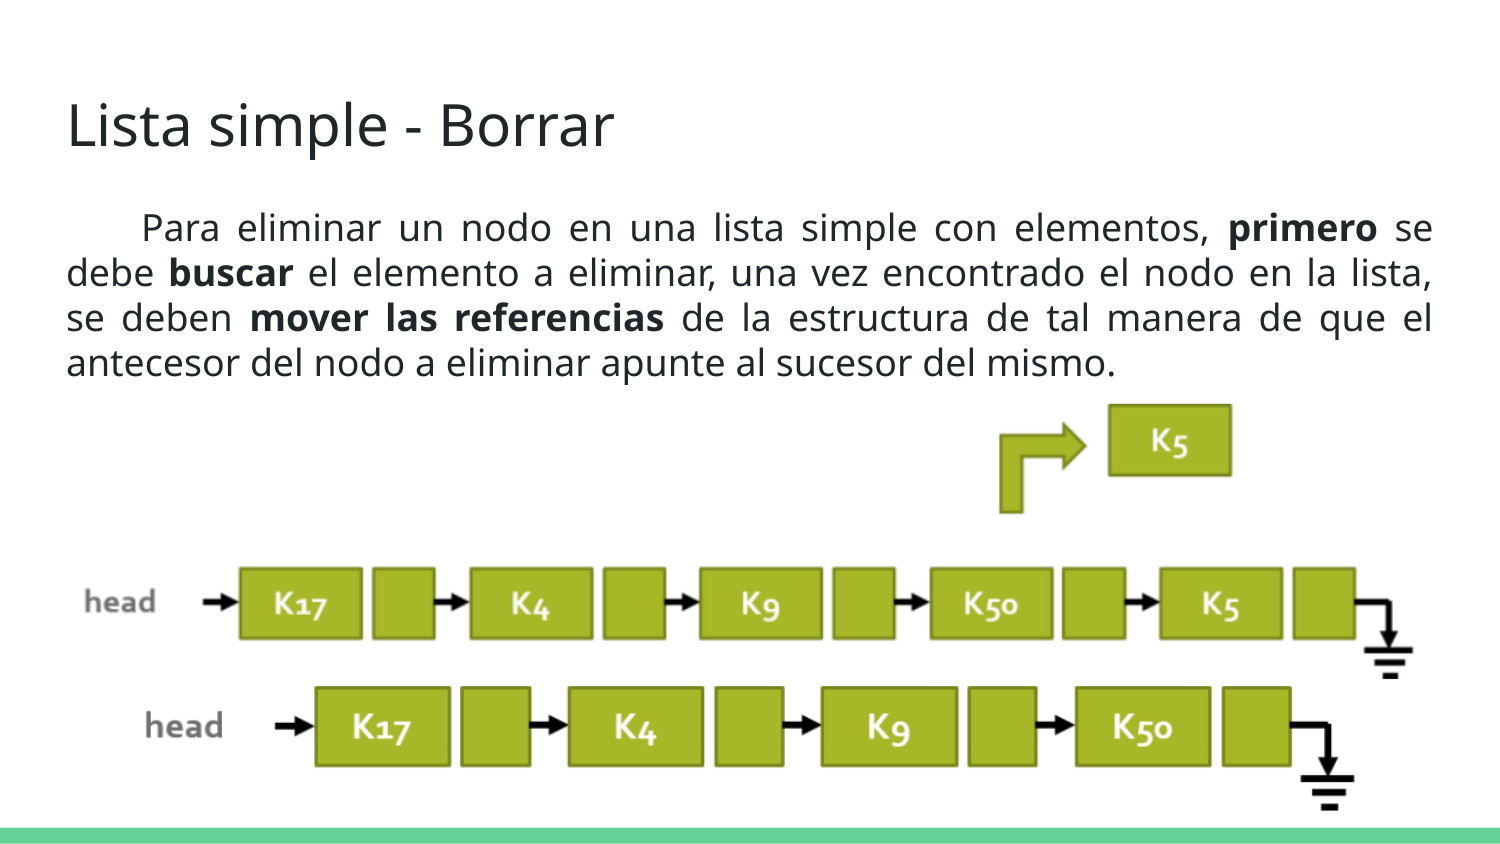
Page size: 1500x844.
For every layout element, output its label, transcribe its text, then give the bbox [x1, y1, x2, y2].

picture [81, 398, 1419, 820]
list Para eliminar un nodo en una lista simple con elementos, primero se debe buscar el elemento a eliminar, una vez encontrado el nodo en la lista, se deben mover las referencias de la estructura de tal manera de que el antecesor del nodo a eliminar apunte al sucesor del mismo. [51, 189, 1449, 391]
title Lista simple - Borrar [51, 72, 1449, 167]
